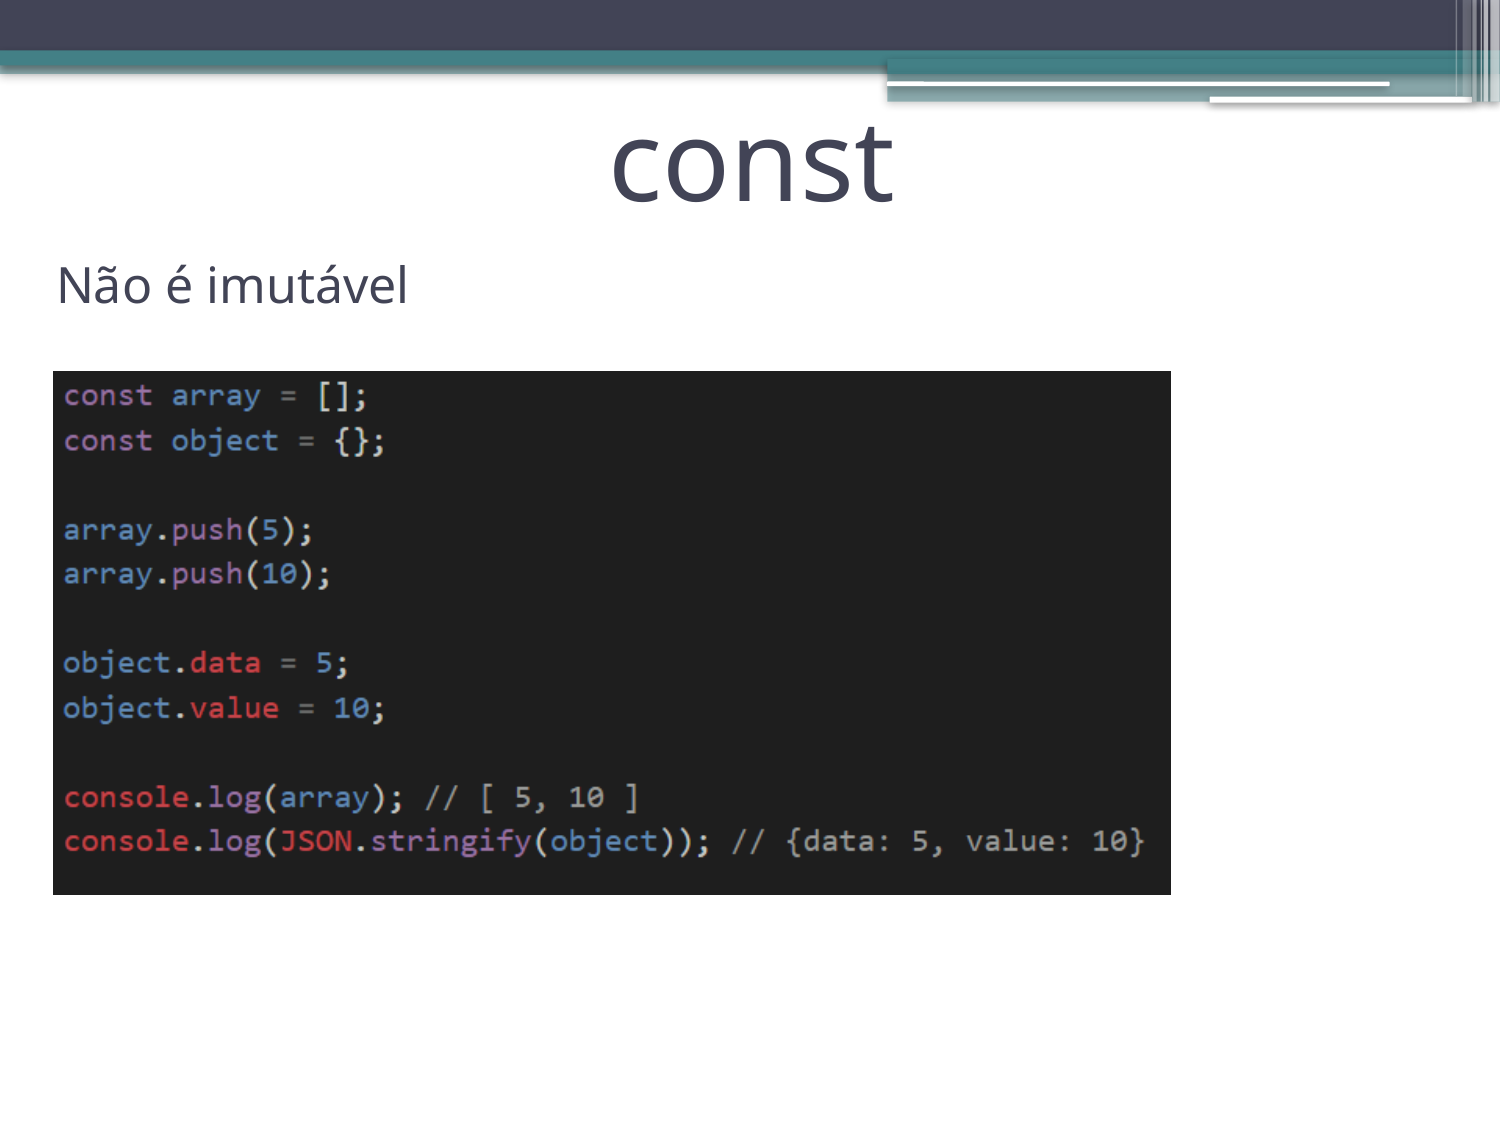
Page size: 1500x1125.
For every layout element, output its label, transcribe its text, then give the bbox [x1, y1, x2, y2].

text_box Não é imutável [41, 196, 1392, 372]
picture [52, 371, 1171, 895]
title const [76, 68, 1427, 244]
